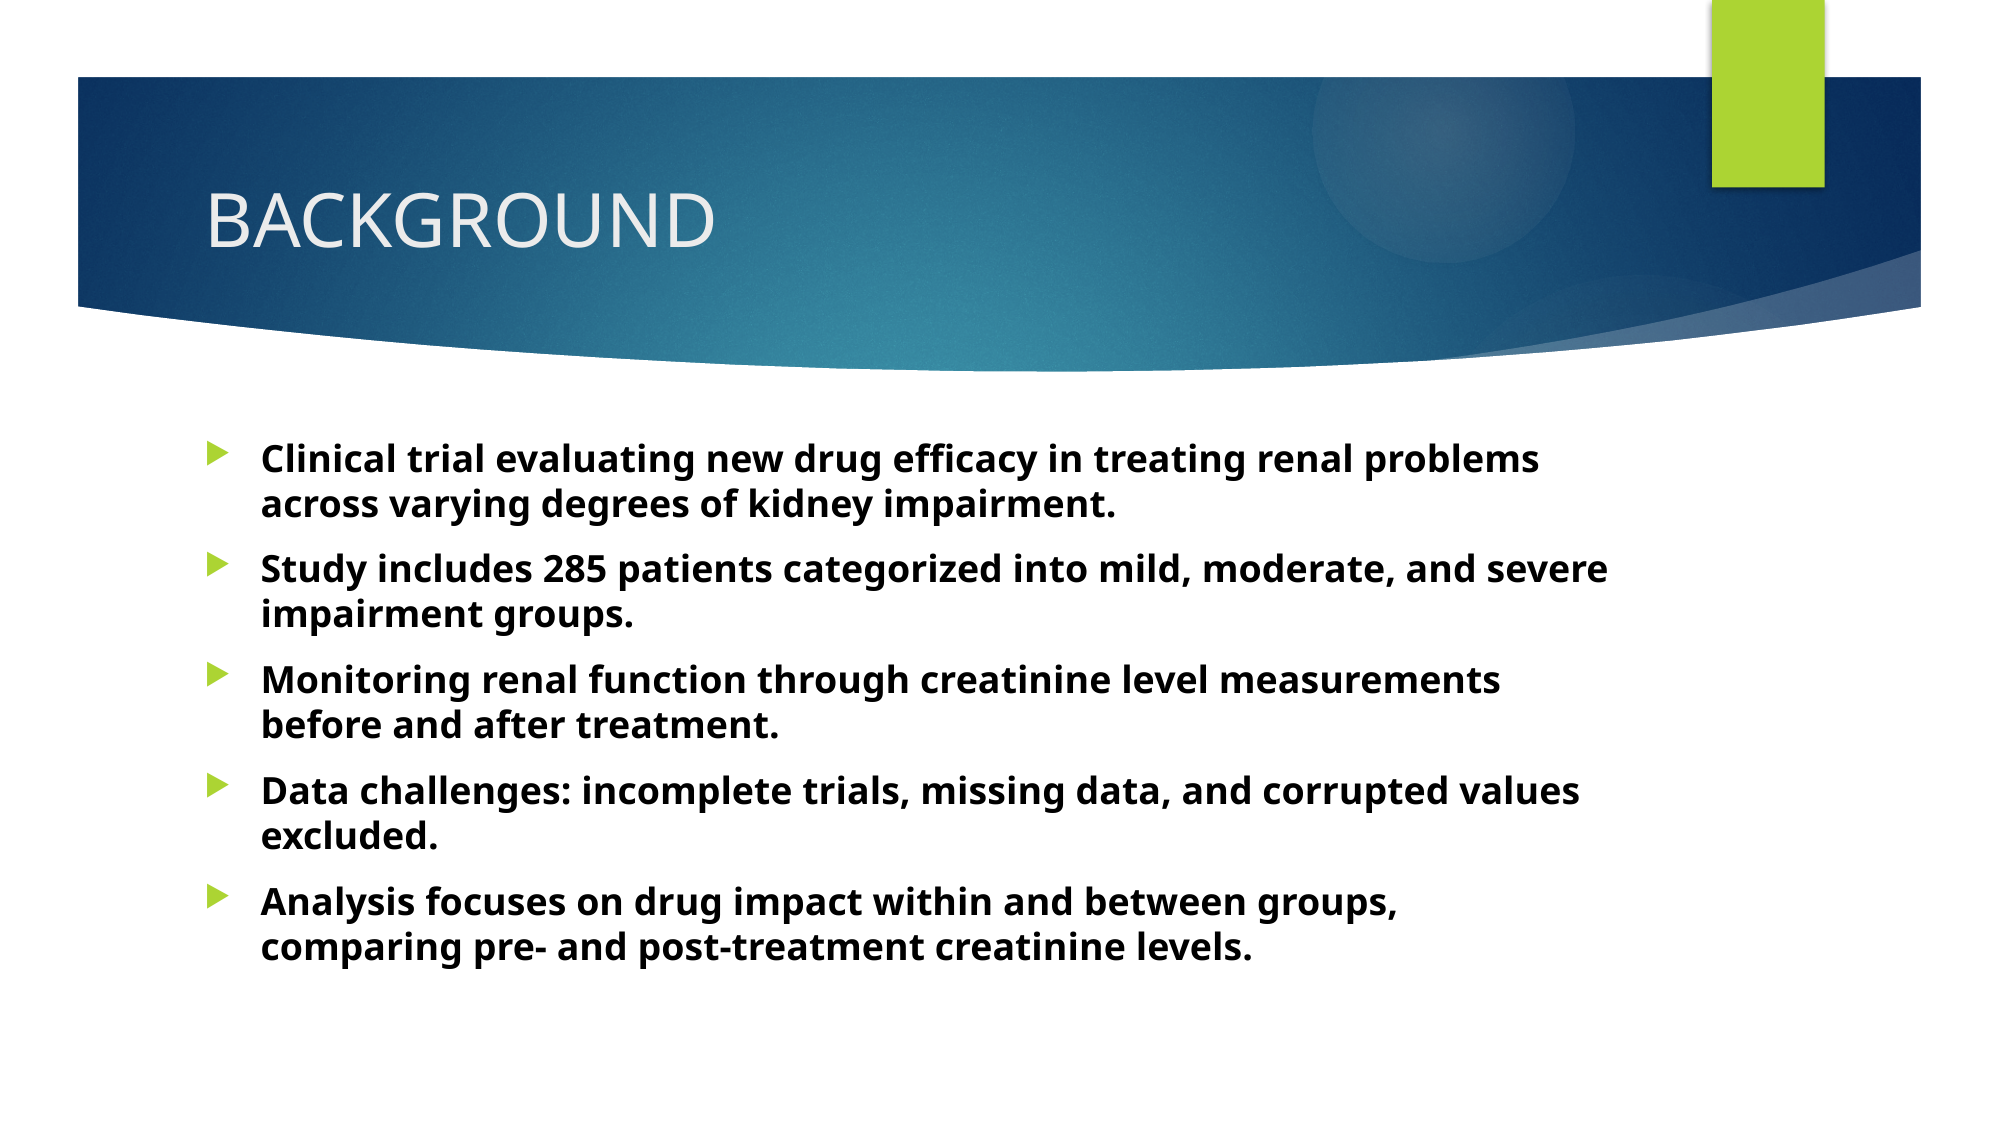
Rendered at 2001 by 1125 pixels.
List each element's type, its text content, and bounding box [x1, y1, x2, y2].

title BACKGROUND [189, 159, 1627, 276]
list Clinical trial evaluating new drug efficacy in treating renal problems across varying degrees of kidney impairment. Study includes 285 patients categorized into mild, moderate, and severe impairment groups. Monitoring renal function through creatinine level measurements before and after treatment. Data challenges: incomplete trials, missing data, and corrupted values excluded. Analysis focuses on drug impact within and between groups, comparing pre- and post-treatment creatinine levels. [189, 427, 1627, 988]
